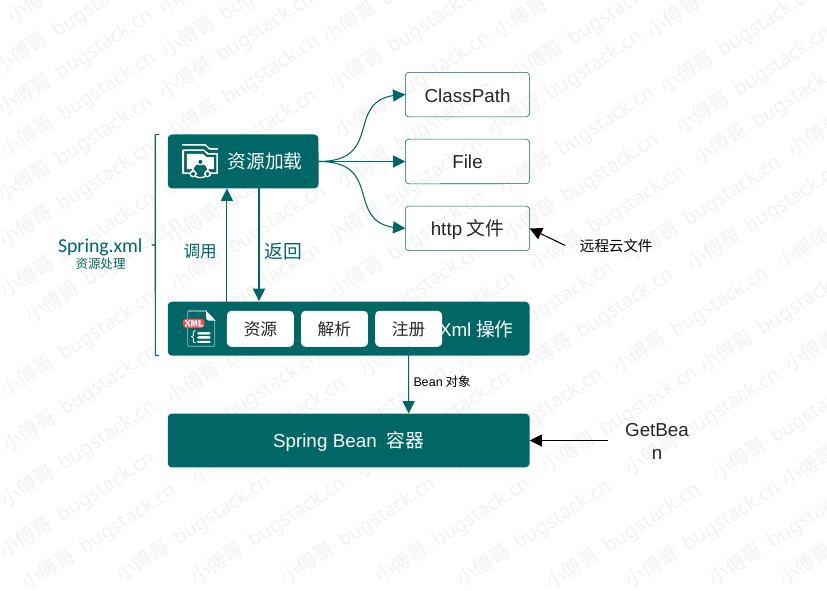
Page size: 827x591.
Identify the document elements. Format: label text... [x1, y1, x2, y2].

text_box 调用 [228, 233, 233, 268]
text_box 解析 [300, 309, 369, 348]
text_box 资源加载 [166, 133, 318, 190]
text_box Bean对象 [409, 366, 486, 397]
text_box 资源 [225, 309, 295, 348]
text_box 调用 [168, 233, 226, 268]
picture [182, 143, 218, 180]
text_box Spring.xml 资源处理 [43, 224, 158, 279]
text_box 远程云文件 [565, 229, 668, 262]
text_box GetBean [606, 412, 708, 469]
text_box 注册 [374, 309, 444, 348]
text_box File [406, 138, 531, 185]
text_box 返回 [250, 232, 258, 270]
text_box ClassPath [404, 71, 531, 118]
picture [181, 310, 218, 347]
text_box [318, 161, 406, 229]
text_box http文件 [404, 205, 531, 252]
text_box [154, 133, 160, 357]
text_box Spring Bean 容器 [166, 412, 531, 469]
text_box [529, 228, 565, 246]
text_box Xml操作 [166, 300, 531, 357]
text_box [318, 94, 406, 161]
text_box 返回 [260, 232, 318, 270]
text_box Bean对象 [398, 366, 408, 397]
